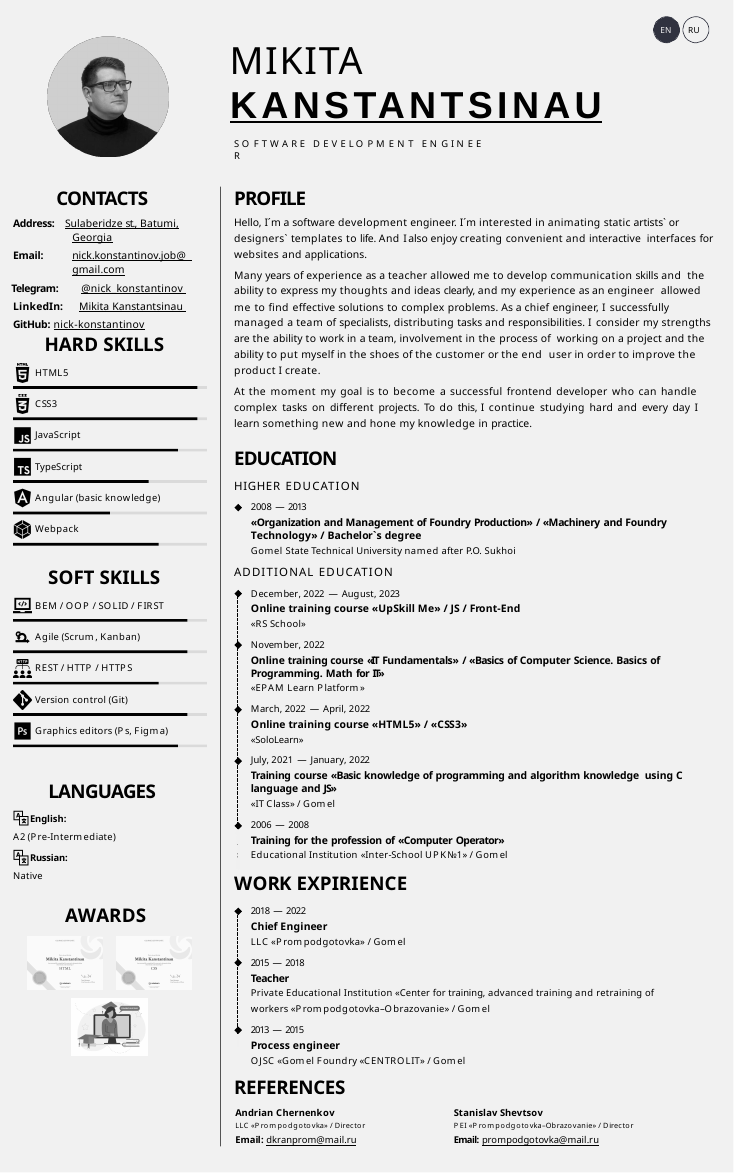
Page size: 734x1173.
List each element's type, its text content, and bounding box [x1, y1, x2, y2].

text_box S O F T W A R E D E V E LO P M E N T E N G I N E E R [232, 135, 488, 161]
text_box CONTACTS Address: Sulaberidze st., Batumi, Georgia Email: nick.konstantinov.job@ gmail.com Telegram: @nick_konstantinov LinkedIn: Mikita Kanstantsinau GitHub: nick-konstantinov [11, 184, 200, 333]
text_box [234, 907, 243, 1047]
text_box [0, 0, 734, 1173]
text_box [12, 417, 208, 446]
text_box SOFT SKILLS BEM / OOP / SOLID / FIRST [33, 563, 174, 611]
picture [12, 810, 29, 827]
text_box Email: prompodgotovka@mail.ru [451, 1132, 614, 1148]
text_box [12, 385, 208, 414]
text_box LANGUAGES English: A2 (Pre-Intermediate) Russian: Native [11, 777, 174, 882]
text_box December, 2022 — August, 2023 Online training course «UpSkill Me» / JS / Front-End «RS School» November, 2022 Online training course «IT Fundamentals» / «Basics of Computer Science. Basics of Programming. Math for IT» «EPAM Learn Platform» March, 2022 — April, 2022 Online training course «HTML5» / «CSS3» «SoloLearn» July, 2021 — January, 2022 Training course «Basic knowledge of programming and algorithm knowledge using C language and JS» «IT Class» / Gomel 2006 — 2008 Training for the profession of «Computer Operator» Educational Institution «Inter-School UPK№1» / Gomel [248, 582, 718, 861]
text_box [12, 681, 208, 710]
picture [71, 998, 148, 1056]
text_box PROFILE Hello, I´m a software development engineer. I´m interested in animating static artists` or designers` templates to life. And I also enjoy creating convenient and interactive interfaces for websites and applications. Many years of experience as a teacher allowed me to develop communication skills and the ability to express my thoughts and ideas clearly, and my experience as an engineer allowed me to ﬁnd effective solutions to complex problems. As a chief engineer, I successfully managed a team of specialists, distributing tasks and responsibilities. I consider my strengths are the ability to work in a team, involvement in the process of working on a project and the ability to put myself in the shoes of the customer or the end user in order to improve the product I create. At the moment my goal is to become a successful frontend developer who can handle complex tasks on different projects. To do this, I continue studying hard and every day I learn something new and hone my knowledge in practice. [232, 172, 718, 430]
text_box REFERENCES Andrian Chernenkov LLC «Prompodgotovka» / Director [232, 1073, 376, 1131]
picture [115, 935, 192, 990]
text_box HARD SKILLS HTML5 [33, 330, 178, 378]
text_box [12, 744, 208, 748]
picture [27, 935, 103, 990]
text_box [12, 448, 208, 477]
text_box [12, 712, 208, 741]
picture [12, 596, 33, 616]
title MIKITA KANSTANTSINAU [227, 35, 644, 234]
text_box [12, 618, 208, 647]
text_box Stanislav Shevtsov PEI «Prompodgotovka–Obrazovanie» / Director [451, 1102, 647, 1131]
picture [47, 36, 169, 157]
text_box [12, 650, 208, 678]
text_box AWARDS [62, 902, 158, 927]
text_box WORK EXPIRIENCE [232, 869, 427, 894]
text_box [12, 511, 208, 540]
text_box Email: dkranprom@mail.ru [233, 1132, 365, 1148]
picture [12, 363, 33, 383]
picture [12, 849, 29, 866]
text_box 2018 — 2022 Chief Engineer LLC «Prompodgotovka» / Gomel 2015 — 2018 Teacher Private Educational Institution «Center for training, advanced training and retraining of workers «Prompodgotovka–Obrazovanie» / Gomel 2013 — 2015 Process engineer OJSC «Gomel Foundry «CENTROLIT» / Gomel [248, 900, 684, 1066]
text_box EDUCATION HIGHER EDUCATION 2008 — 2013 «Organization and Management of Foundry Production» / «Machinery and Foundry Technology» / Bachelor`s degree Gomel State Technical University named after P.O. Sukhoi ADDITIONAL EDUCATION [232, 444, 721, 579]
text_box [12, 479, 208, 508]
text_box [653, 16, 710, 44]
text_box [234, 589, 243, 870]
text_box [12, 542, 208, 546]
